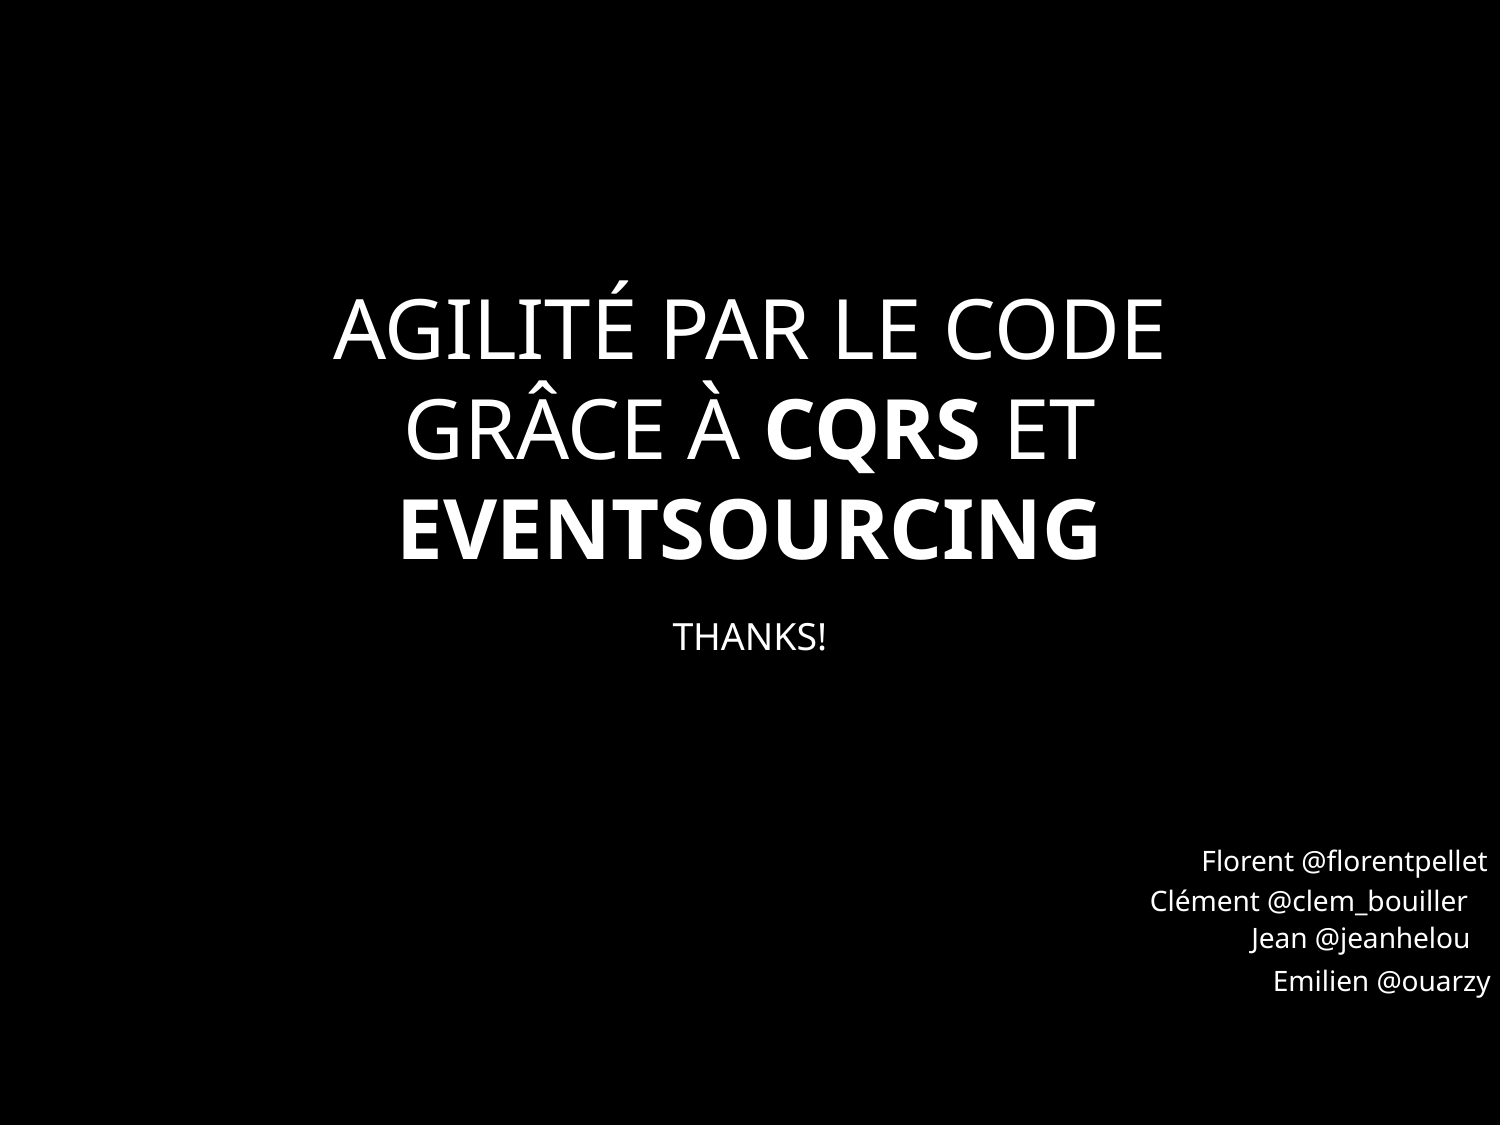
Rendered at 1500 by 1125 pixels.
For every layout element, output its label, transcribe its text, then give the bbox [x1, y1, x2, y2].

text_box Florent @florentpellet [1186, 835, 1500, 875]
text_box Emilien @ouarzy [1258, 955, 1500, 1005]
subtitle THANKS! [216, 604, 1284, 840]
text_box Jean @jeanhelou [1236, 913, 1500, 962]
title Agilité par le code grâce à CQRS et EventSourcing [216, 189, 1284, 584]
text_box Clément @clem_bouiller [1135, 875, 1500, 925]
